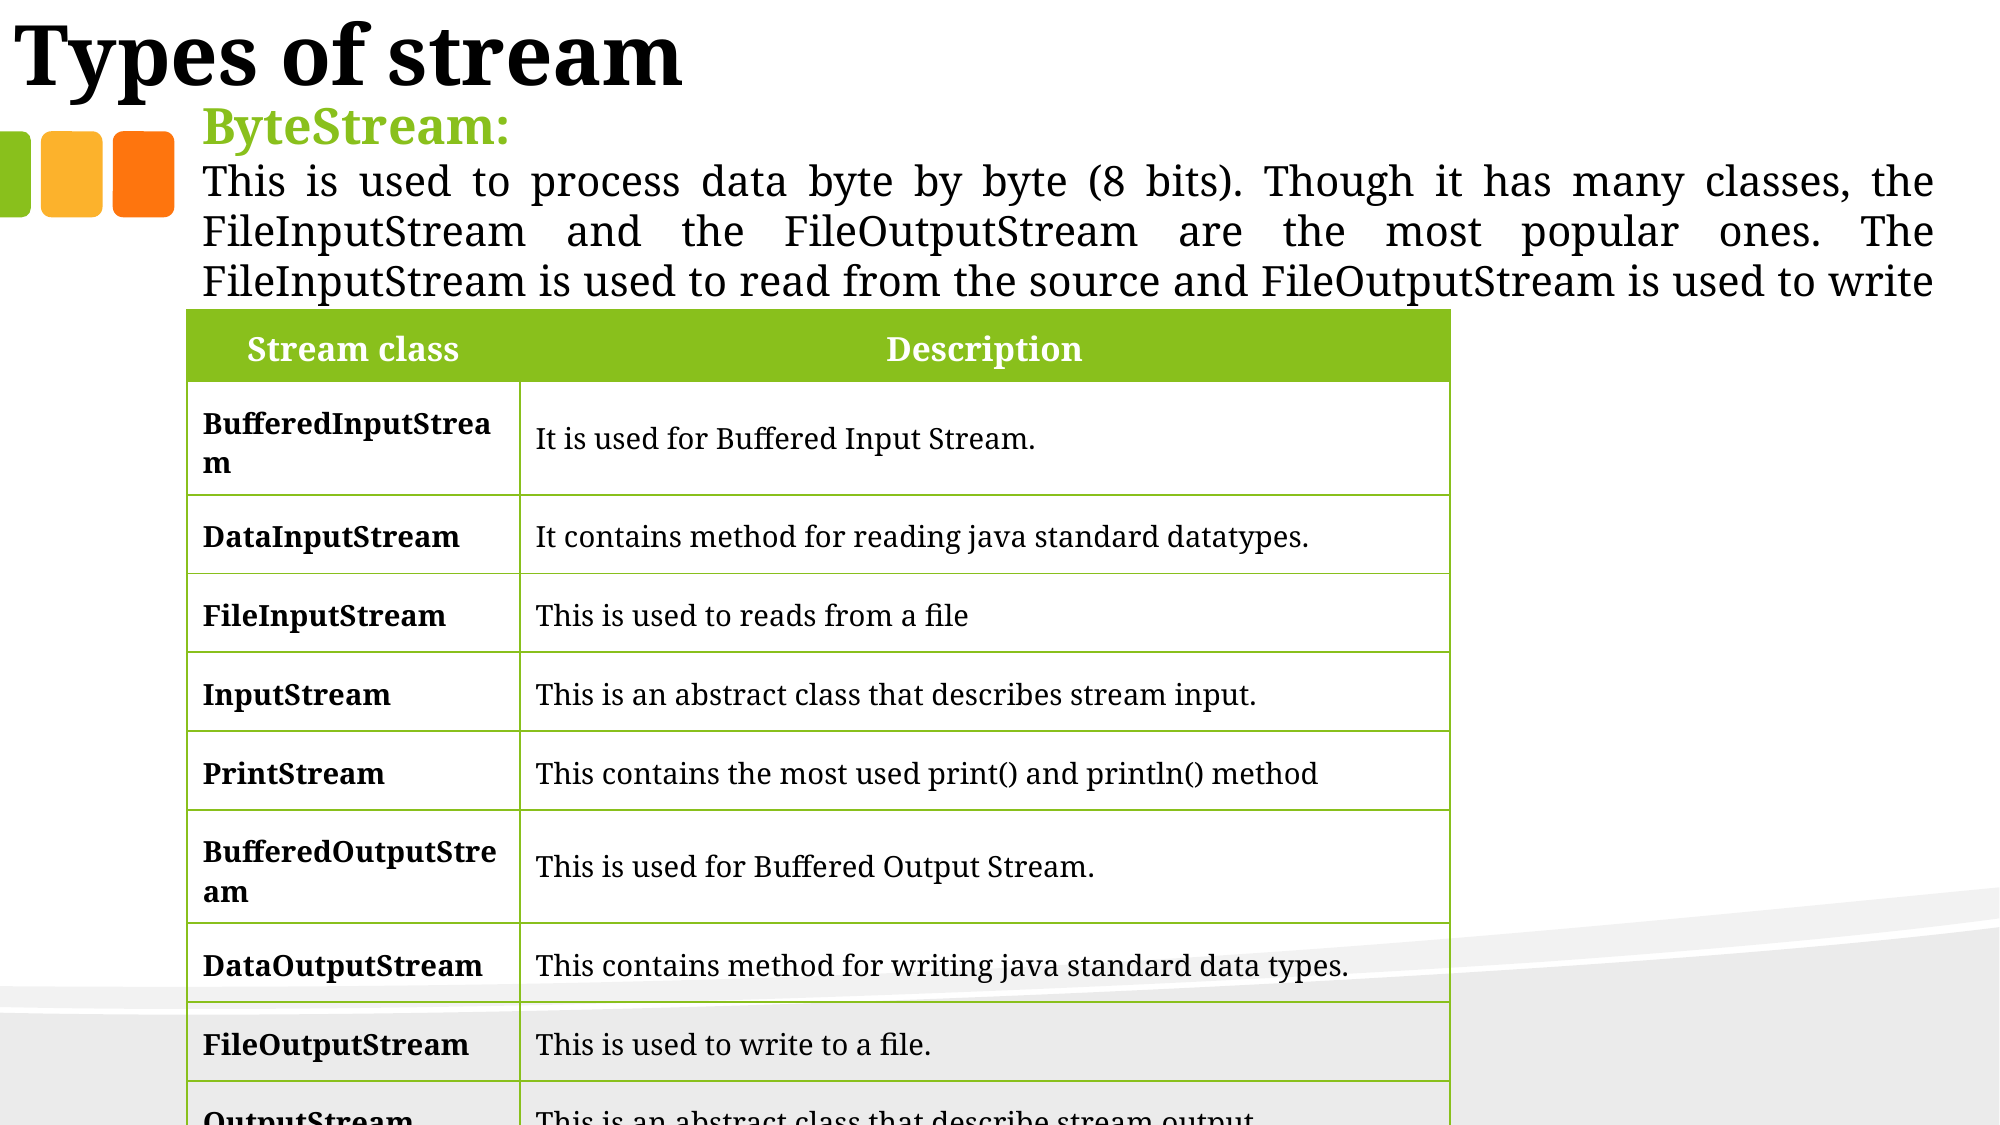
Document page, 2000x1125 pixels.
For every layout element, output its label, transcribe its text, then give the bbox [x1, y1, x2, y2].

table_cell BufferedOutputStream [188, 811, 519, 922]
text_box ByteStream: This is used to process data byte by byte (8 bits). Though it has many classes, the FileInputStream and the FileOutputStream are the most popular ones. The FileInputStream is used to read from the source and FileOutputStream is used to write to the destination [187, 87, 1950, 363]
table_cell DataInputStream [188, 496, 519, 573]
table_cell InputStream [188, 653, 519, 730]
table_cell It is used for Buffered Input Stream. [521, 382, 1449, 494]
text_box Types of stream [0, 0, 1551, 113]
table_cell This is used to reads from a file [521, 574, 1449, 651]
table_cell FileInputStream [188, 574, 519, 651]
table_cell This is used to write to a file. [521, 1003, 1449, 1080]
table_cell DataOutputStream [188, 924, 519, 1001]
table_cell PrintStream [188, 732, 519, 809]
table_cell BufferedInputStream [188, 382, 519, 494]
table_cell This is an abstract class that describe stream output. [521, 1082, 1449, 1125]
table_header Description [521, 311, 1449, 380]
table_cell FileOutputStream [188, 1003, 519, 1080]
table_header Stream class [188, 311, 519, 380]
table_cell This contains the most used print() and println() method [521, 732, 1449, 809]
table_cell OutputStream [188, 1082, 519, 1125]
table_cell This contains method for writing java standard data types. [521, 924, 1449, 1001]
table_cell It contains method for reading java standard datatypes. [521, 496, 1449, 573]
table_cell This is used for Buffered Output Stream. [521, 811, 1449, 922]
table_cell This is an abstract class that describes stream input. [521, 653, 1449, 730]
